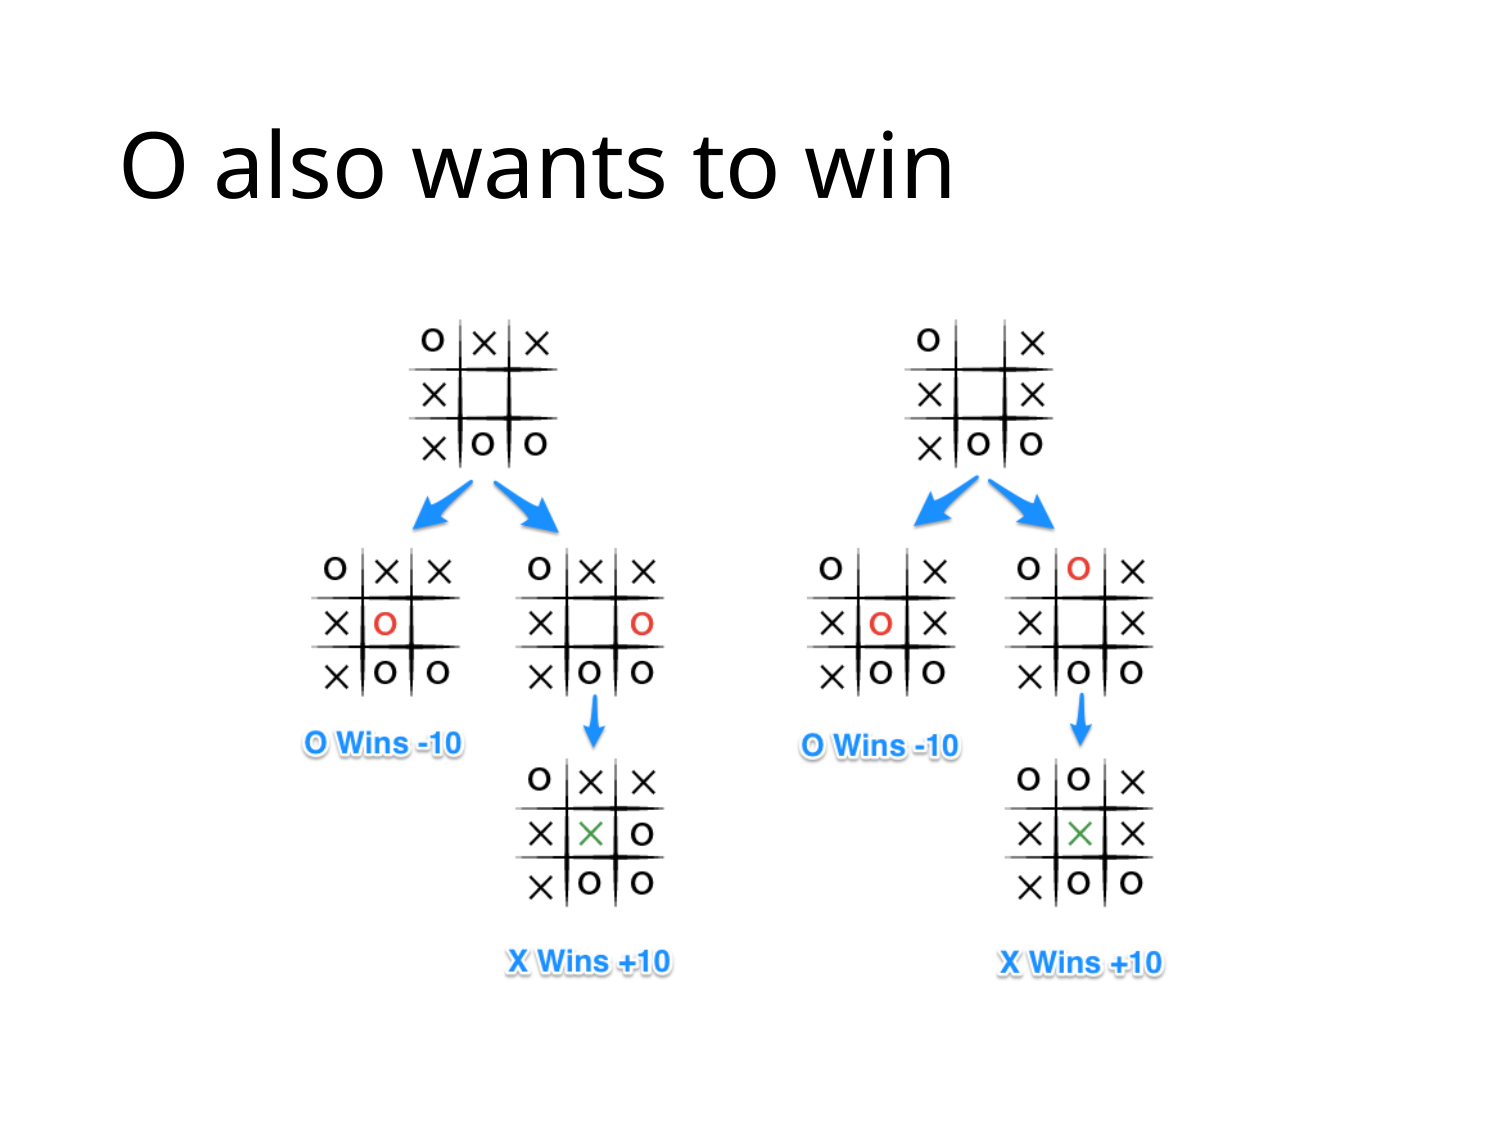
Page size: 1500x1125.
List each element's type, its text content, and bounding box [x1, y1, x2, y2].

title O also wants to win [103, 59, 1397, 278]
picture [210, 240, 1322, 1050]
